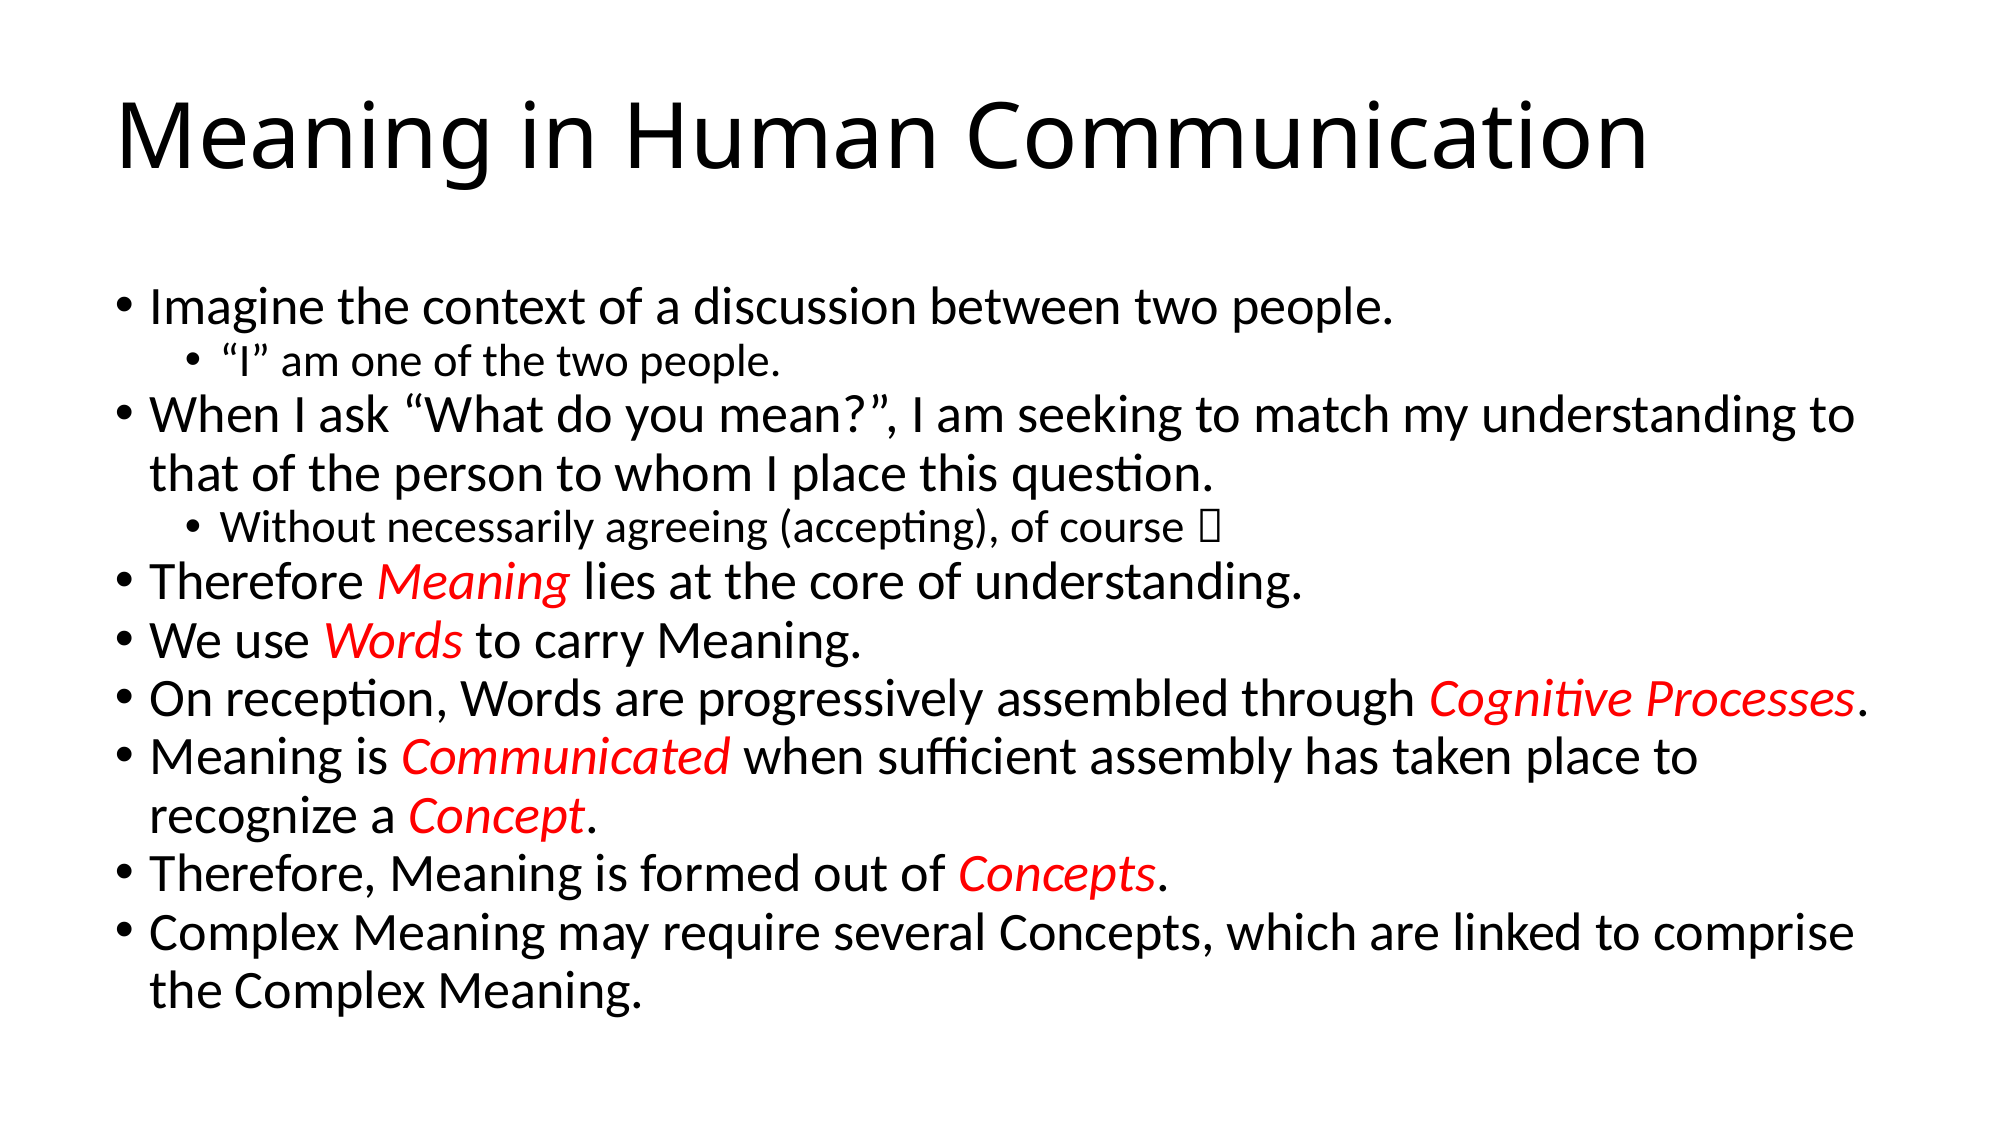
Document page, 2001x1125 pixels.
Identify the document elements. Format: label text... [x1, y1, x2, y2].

title Meaning in Human Communication [99, 45, 1900, 233]
list Imagine the context of a discussion between two people. “I” am one of the two people. When I ask “What do you mean?”, I am seeking to match my understanding to that of the person to whom I place this question. Without necessarily agreeing (accepting), of course  Therefore Meaning lies at the core of understanding. We use Words to carry Meaning. On reception, Words are progressively assembled through Cognitive Processes. Meaning is Communicated when sufficient assembly has taken place to recognize a Concept. Therefore, Meaning is formed out of Concepts. Complex Meaning may require several Concepts, which are linked to comprise the Complex Meaning. [99, 262, 1900, 1078]
